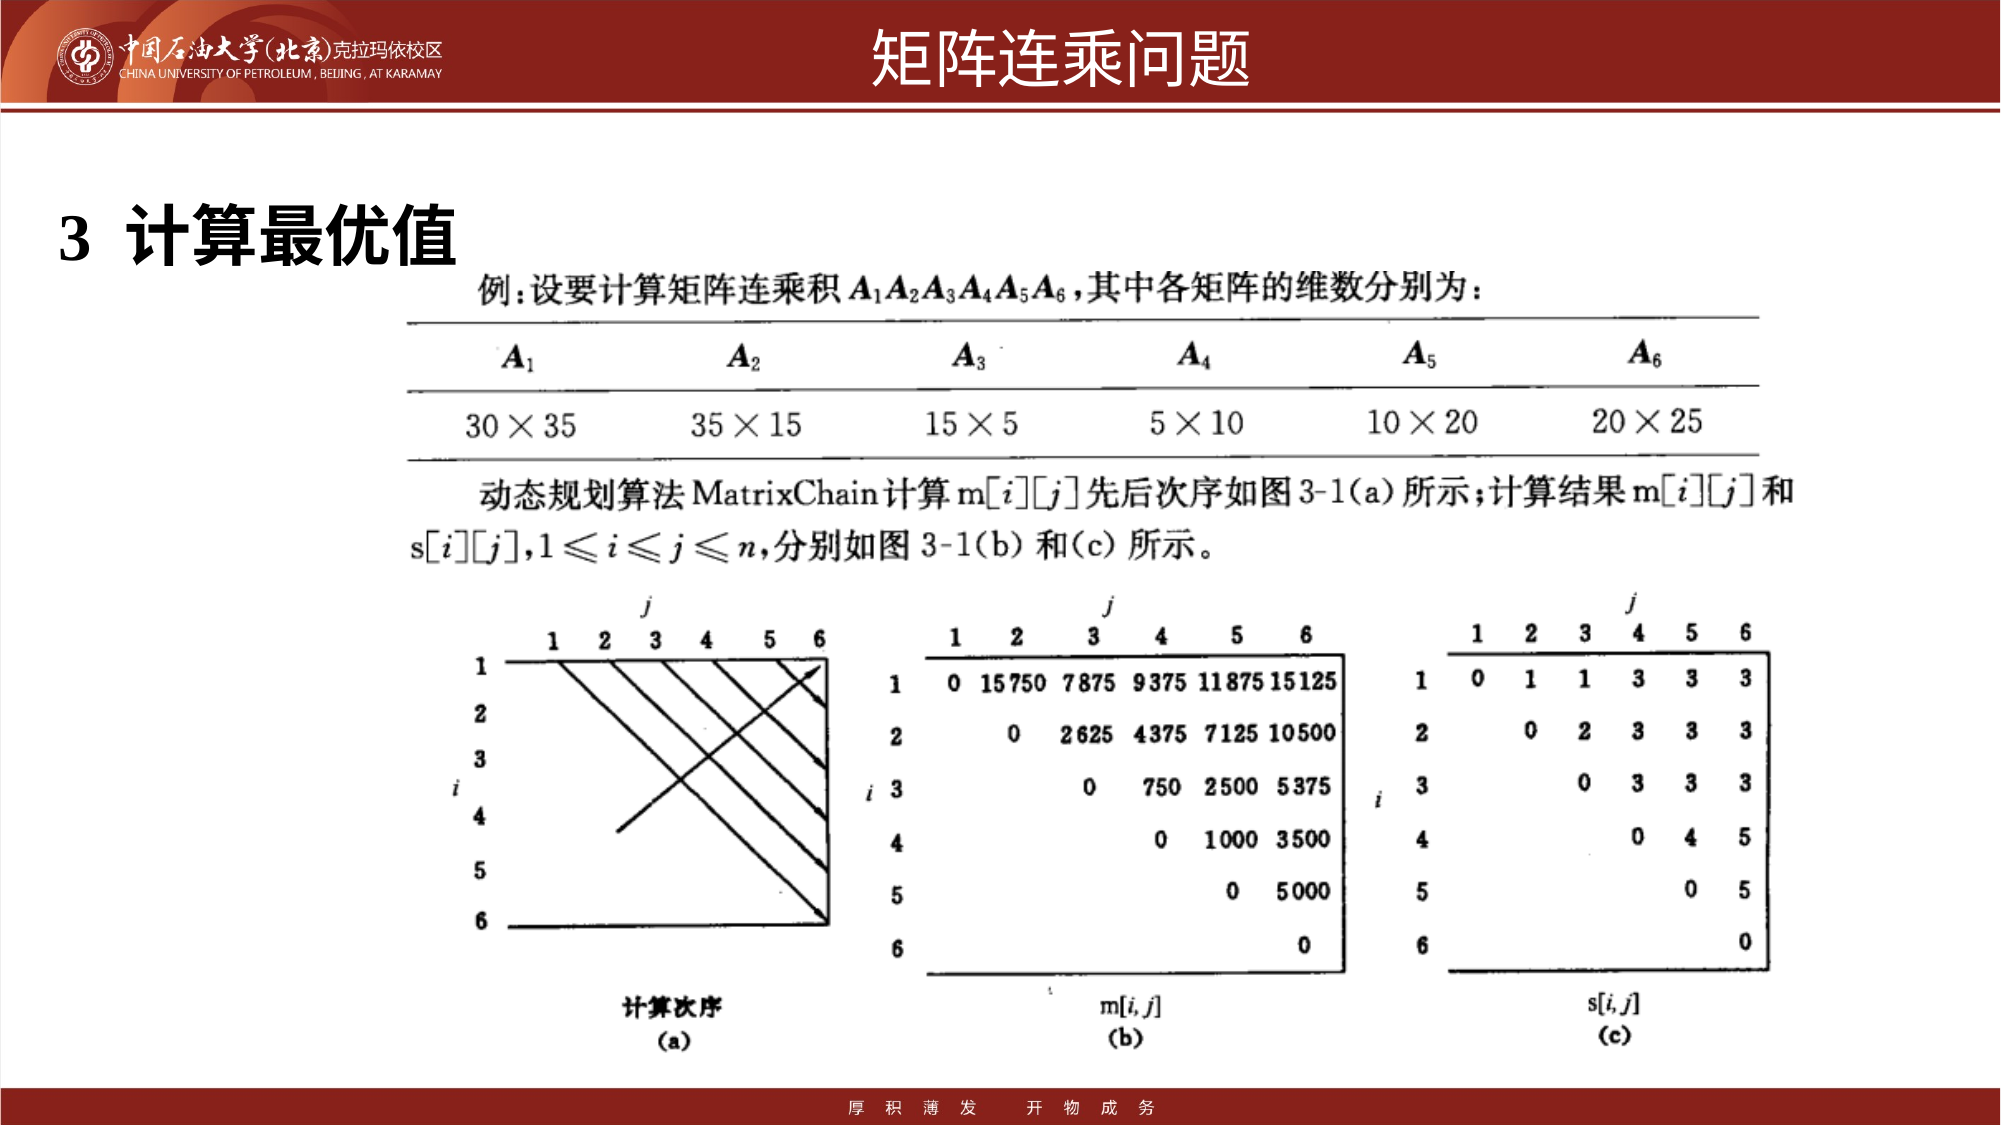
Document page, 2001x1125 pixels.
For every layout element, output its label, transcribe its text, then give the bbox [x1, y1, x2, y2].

title 矩阵连乘问题 [426, 11, 1697, 89]
list 3 计算最优值 [43, 146, 1952, 1024]
picture [0, 0, 2001, 1125]
